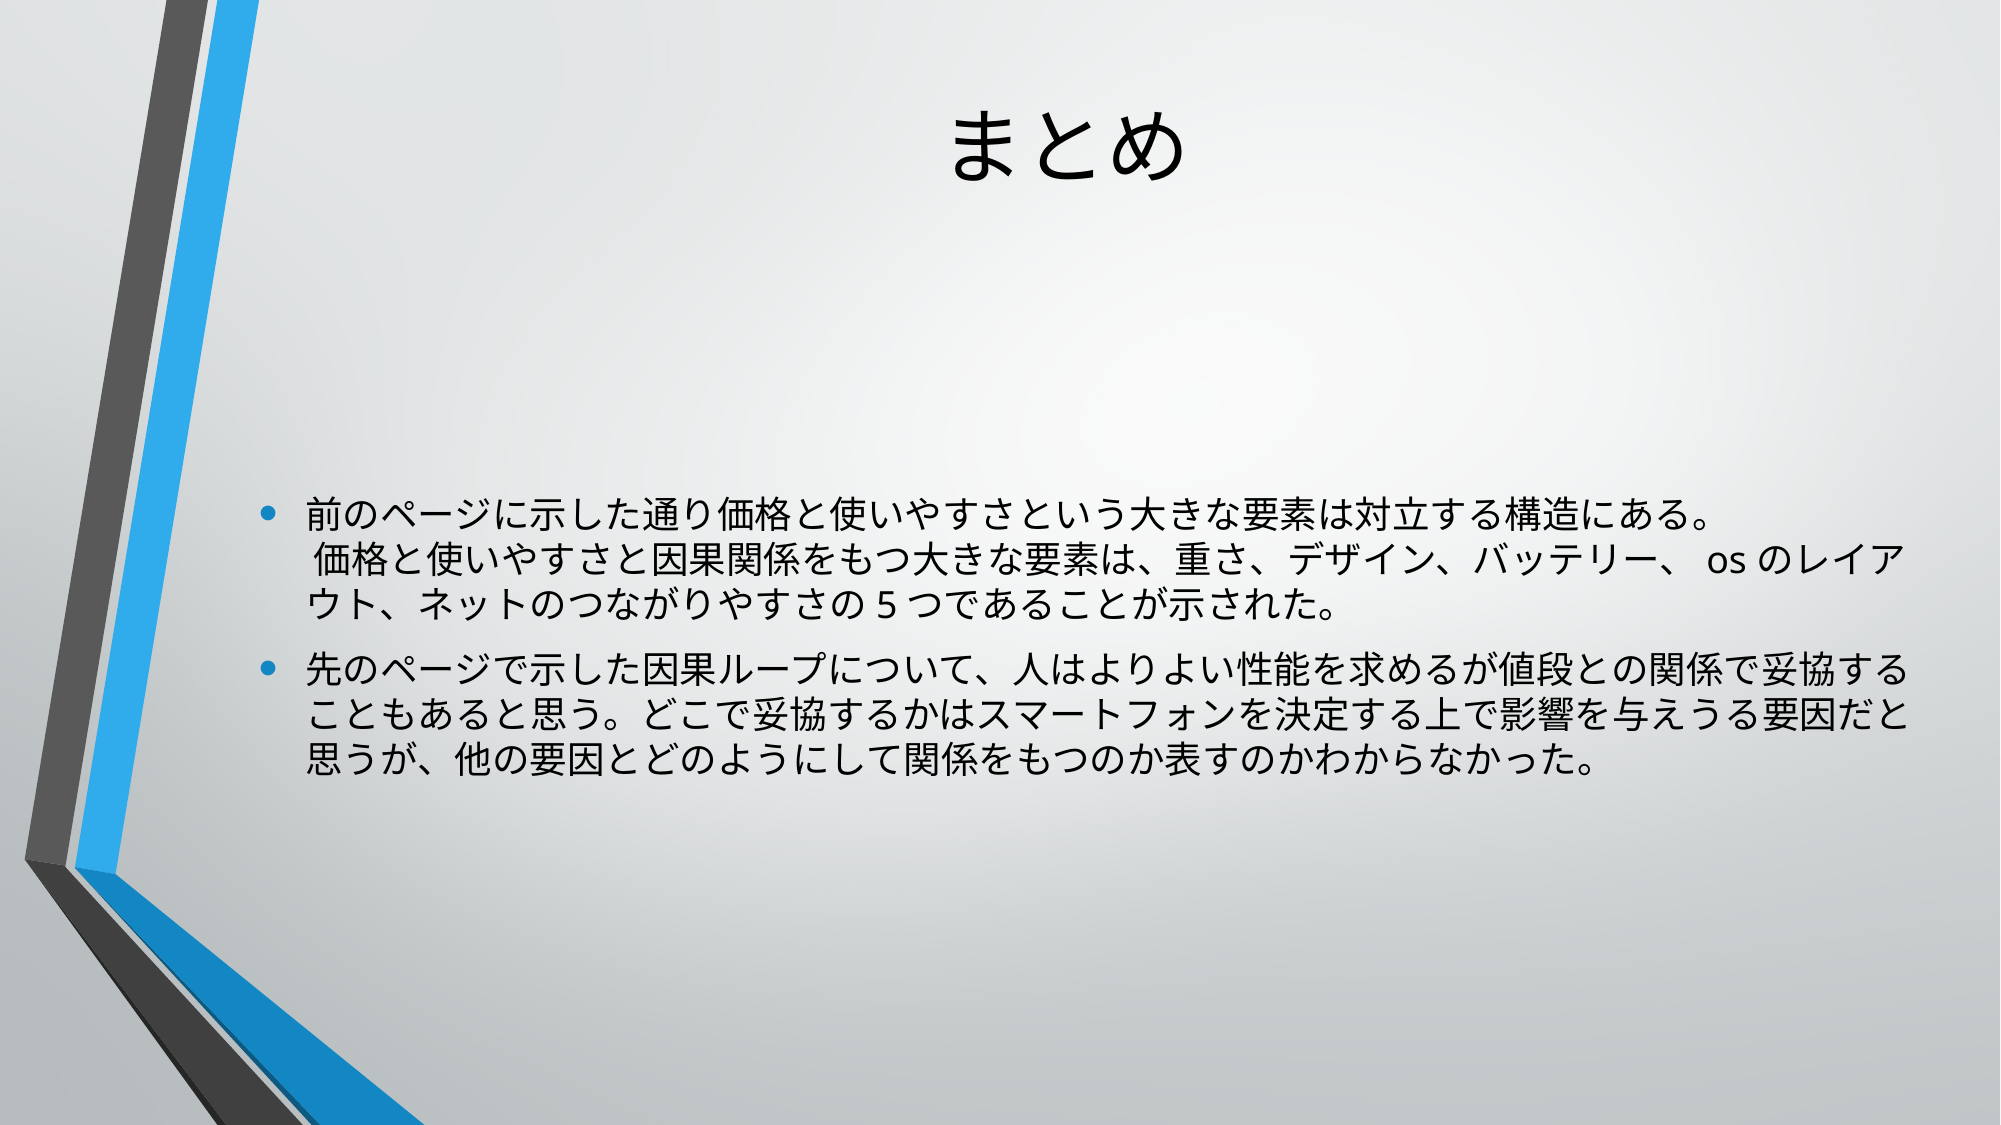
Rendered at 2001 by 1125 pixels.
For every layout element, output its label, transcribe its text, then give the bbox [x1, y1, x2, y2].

title まとめ [243, 0, 1887, 276]
list 前のページに示した通り価格と使いやすさという大きな要素は対立する構造にある。 価格と使いやすさと因果関係をもつ大きな要素は、重さ、デザイン、バッテリー、osのレイアウト、ネットのつながりやすさの5つであることが示された。 先のページで示した因果ループについて、人はよりよい性能を求めるが値段との関係で妥協することもあると思う。どこで妥協するかはスマートフォンを決定する上で影響を与えうる要因だと思うが、他の要因とどのようにして関係をもつのか表すのかわからなかった。 [243, 276, 1929, 1061]
